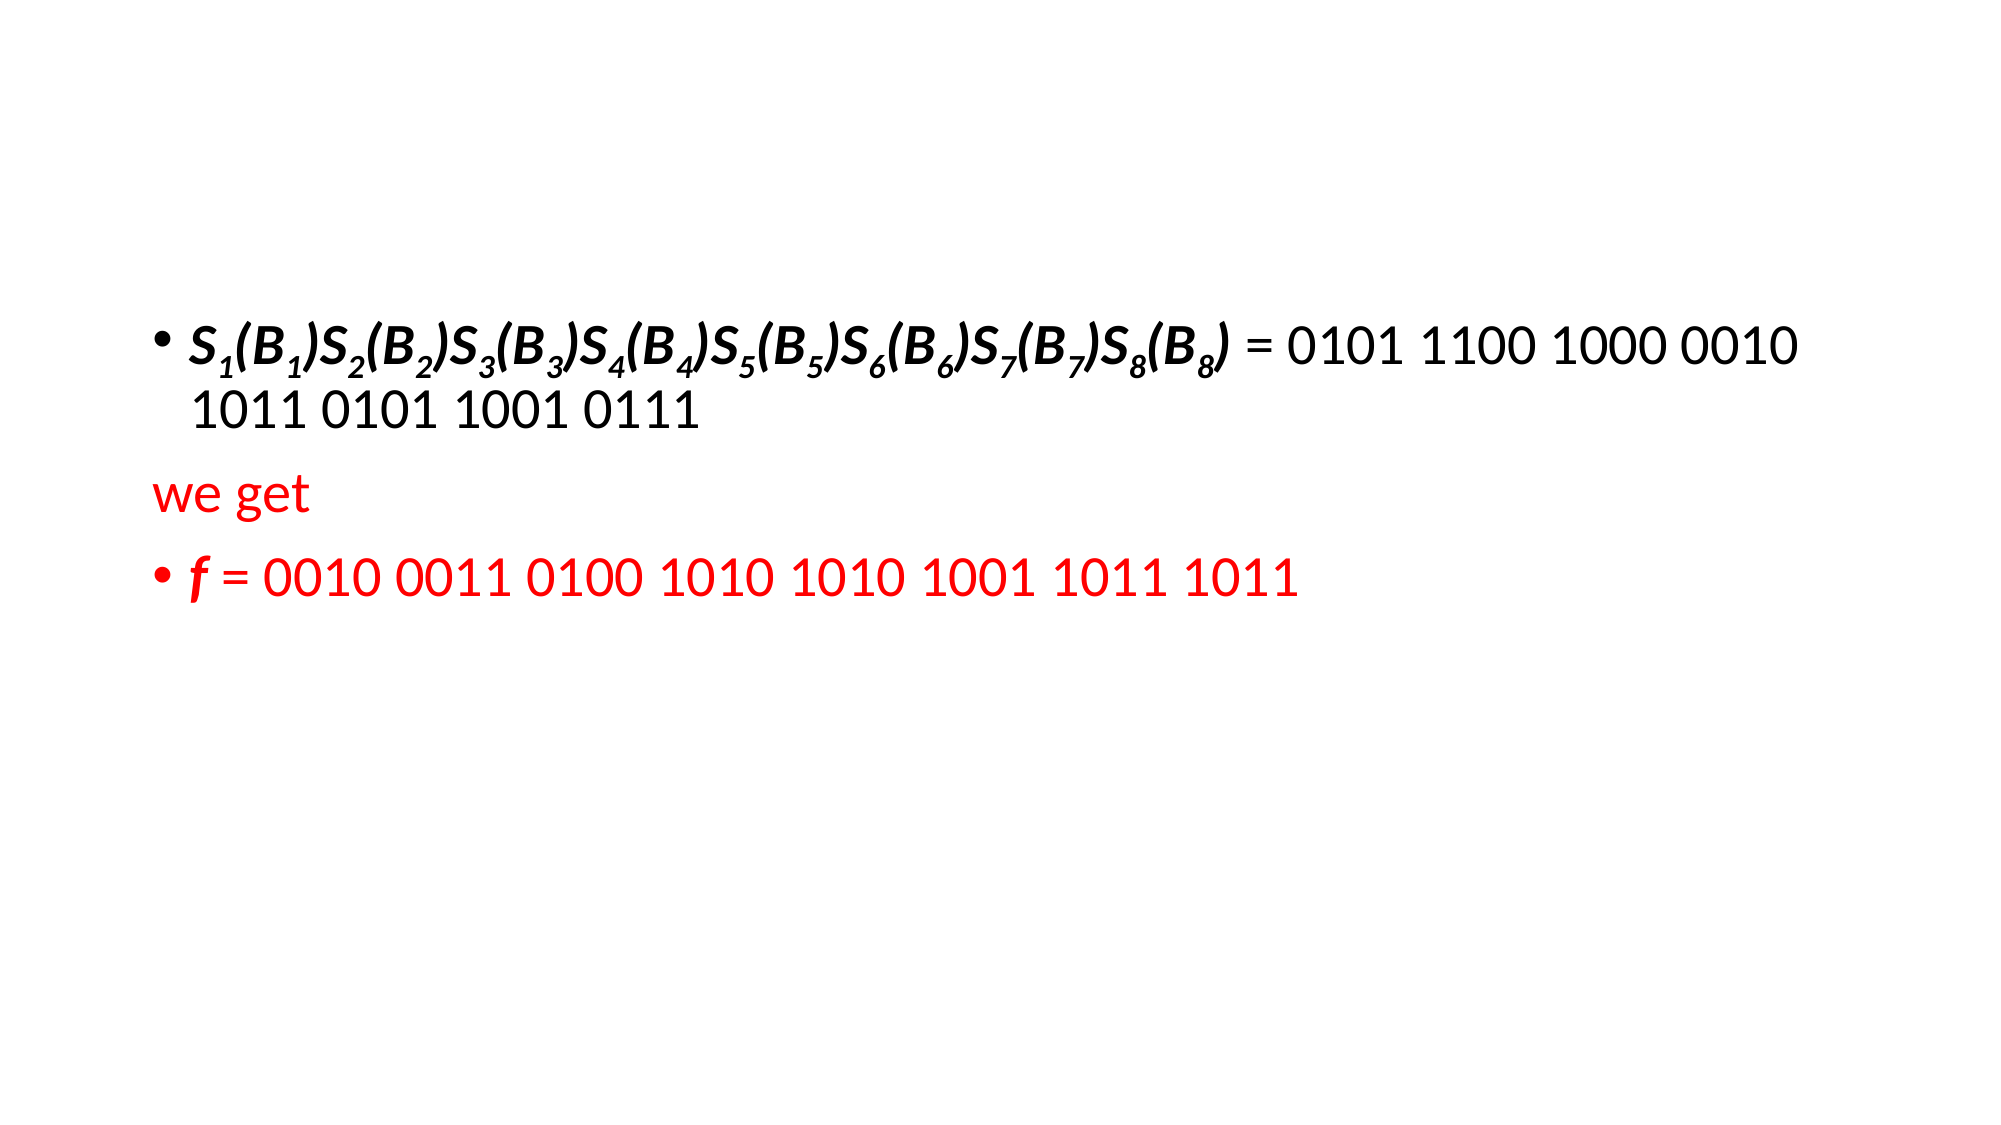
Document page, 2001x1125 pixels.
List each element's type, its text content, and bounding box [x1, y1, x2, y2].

list S1(B1)S2(B2)S3(B3)S4(B4)S5(B5)S6(B6)S7(B7)S8(B8) = 0101 1100 1000 0010 1011 0101 1001 0111 we get f = 0010 0011 0100 1010 1010 1001 1011 1011 [137, 299, 1863, 1014]
